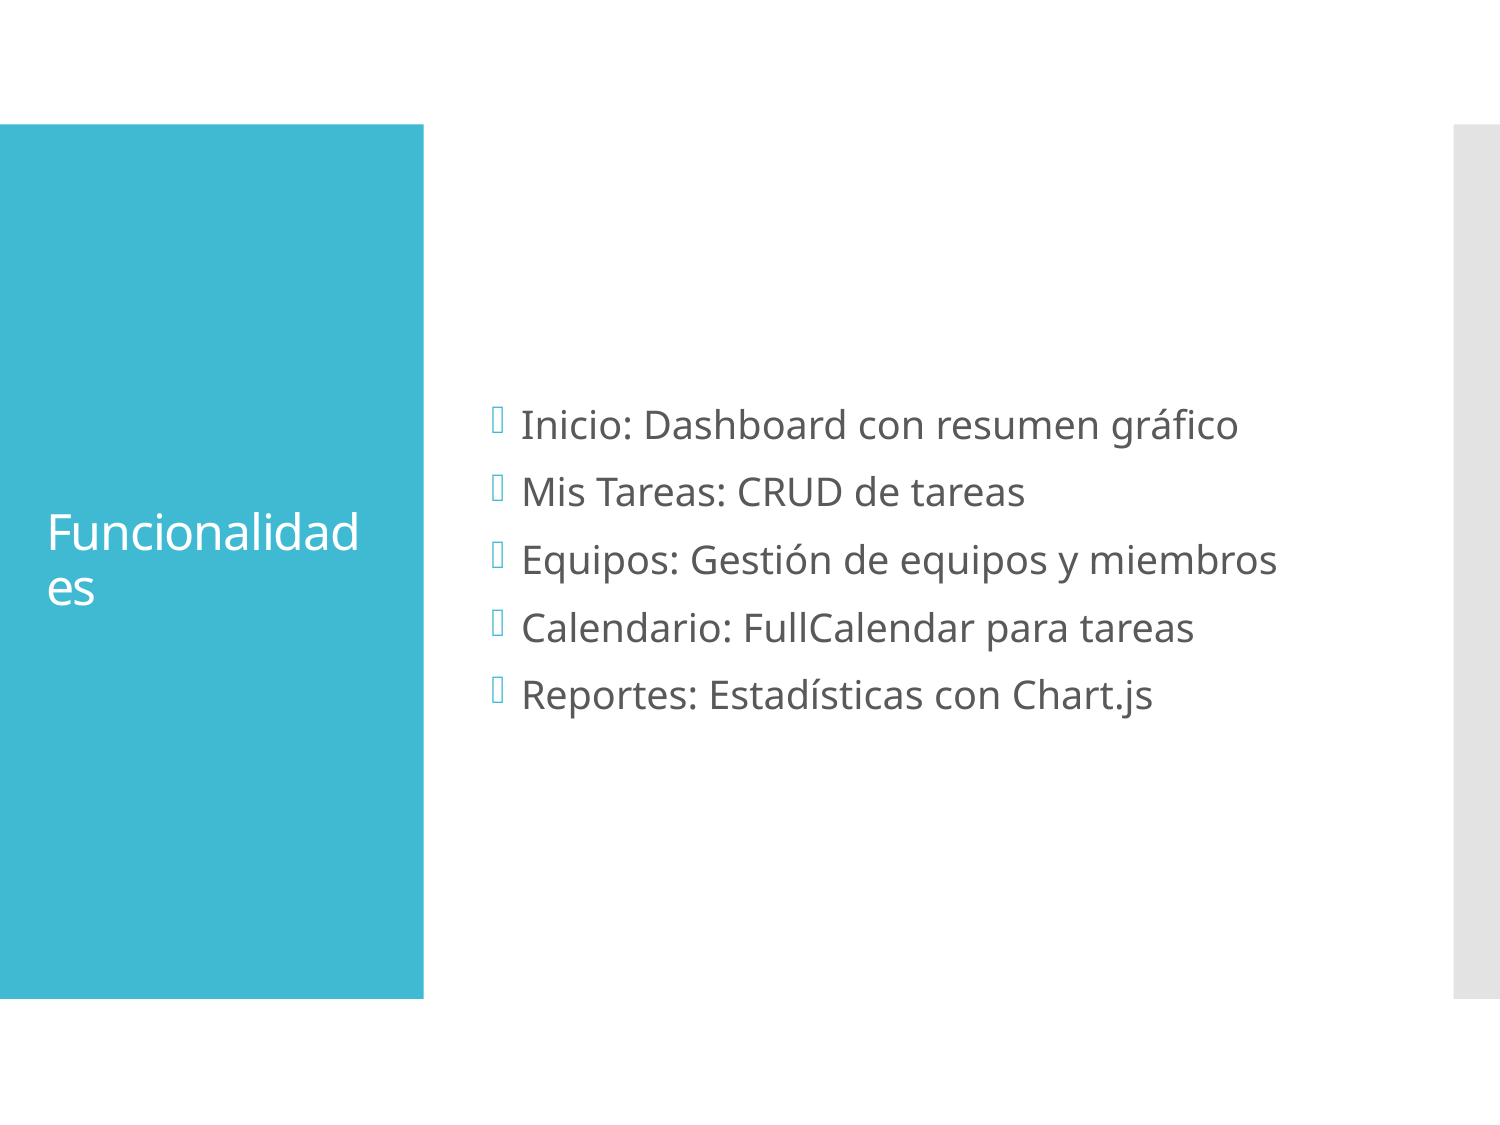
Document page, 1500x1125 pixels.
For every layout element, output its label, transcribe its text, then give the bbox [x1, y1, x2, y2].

title Funcionalidades [31, 184, 394, 940]
list Inicio: Dashboard con resumen gráfico Mis Tareas: CRUD de tareas Equipos: Gestión de equipos y miembros Calendario: FullCalendar para tareas Reportes: Estadísticas con Chart.js [476, 141, 1376, 982]
